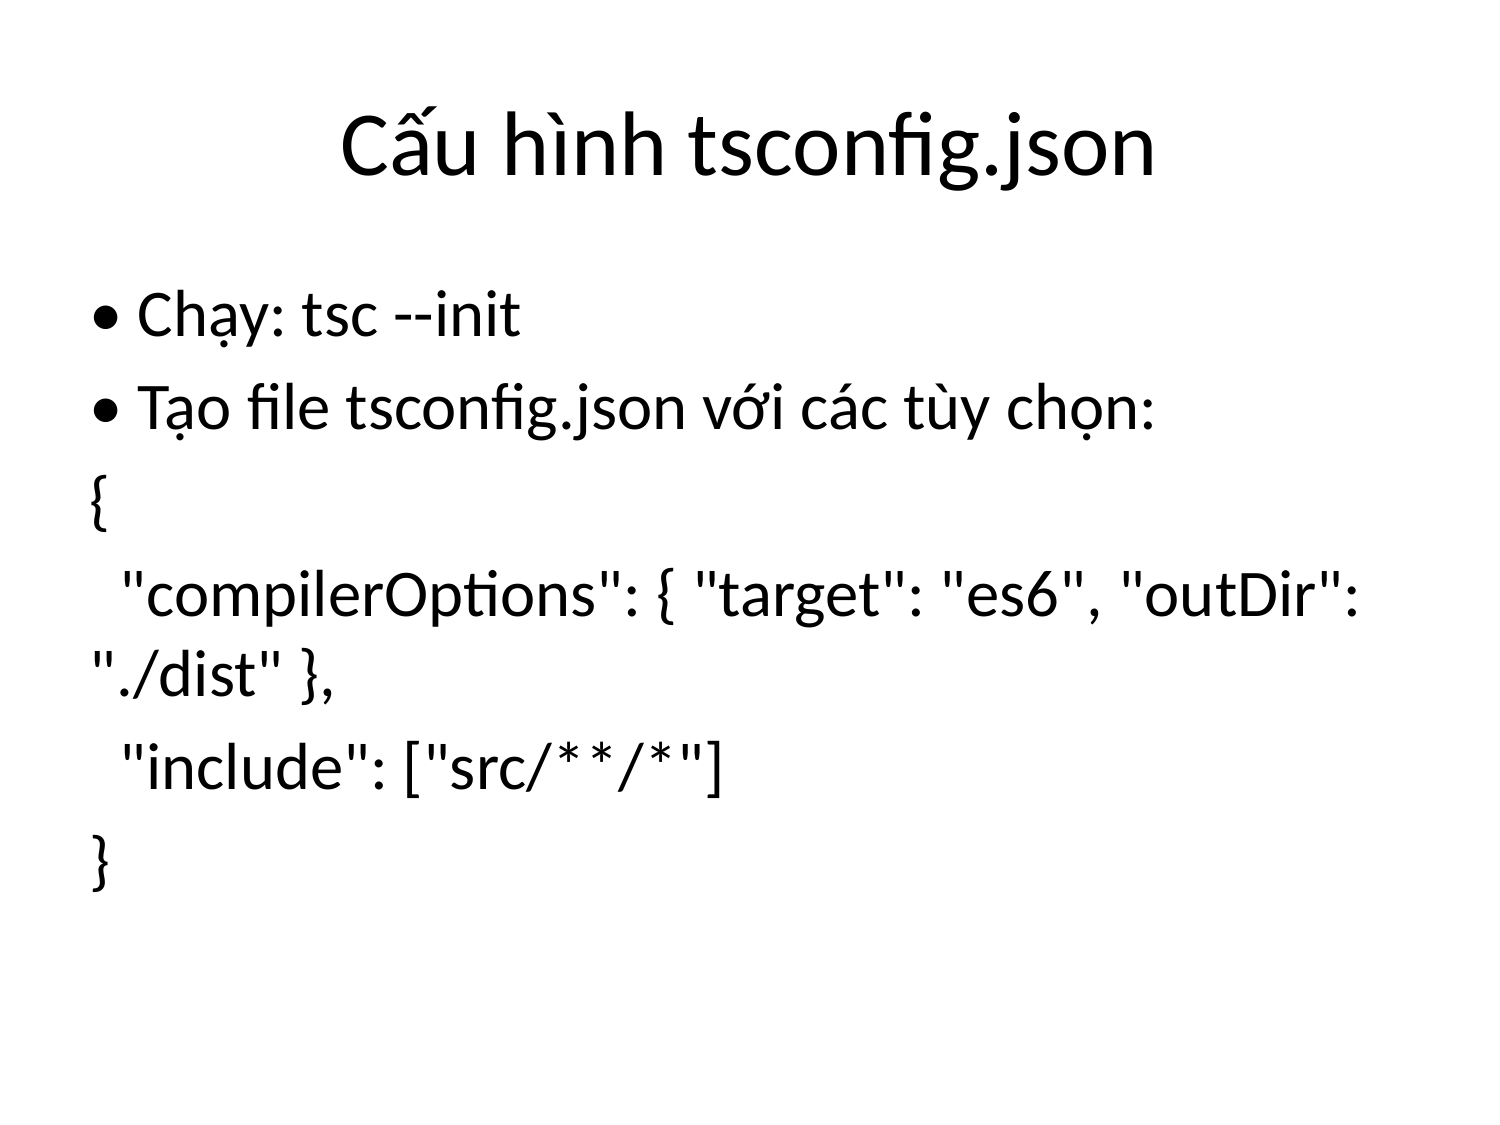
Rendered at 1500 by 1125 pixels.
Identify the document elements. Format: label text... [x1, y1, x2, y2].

title Cấu hình tsconfig.json [75, 45, 1425, 233]
list • Chạy: tsc --init • Tạo file tsconfig.json với các tùy chọn: { "compilerOptions": { "target": "es6", "outDir": "./dist" }, "include": ["src/**/*"] } [75, 262, 1425, 1005]
